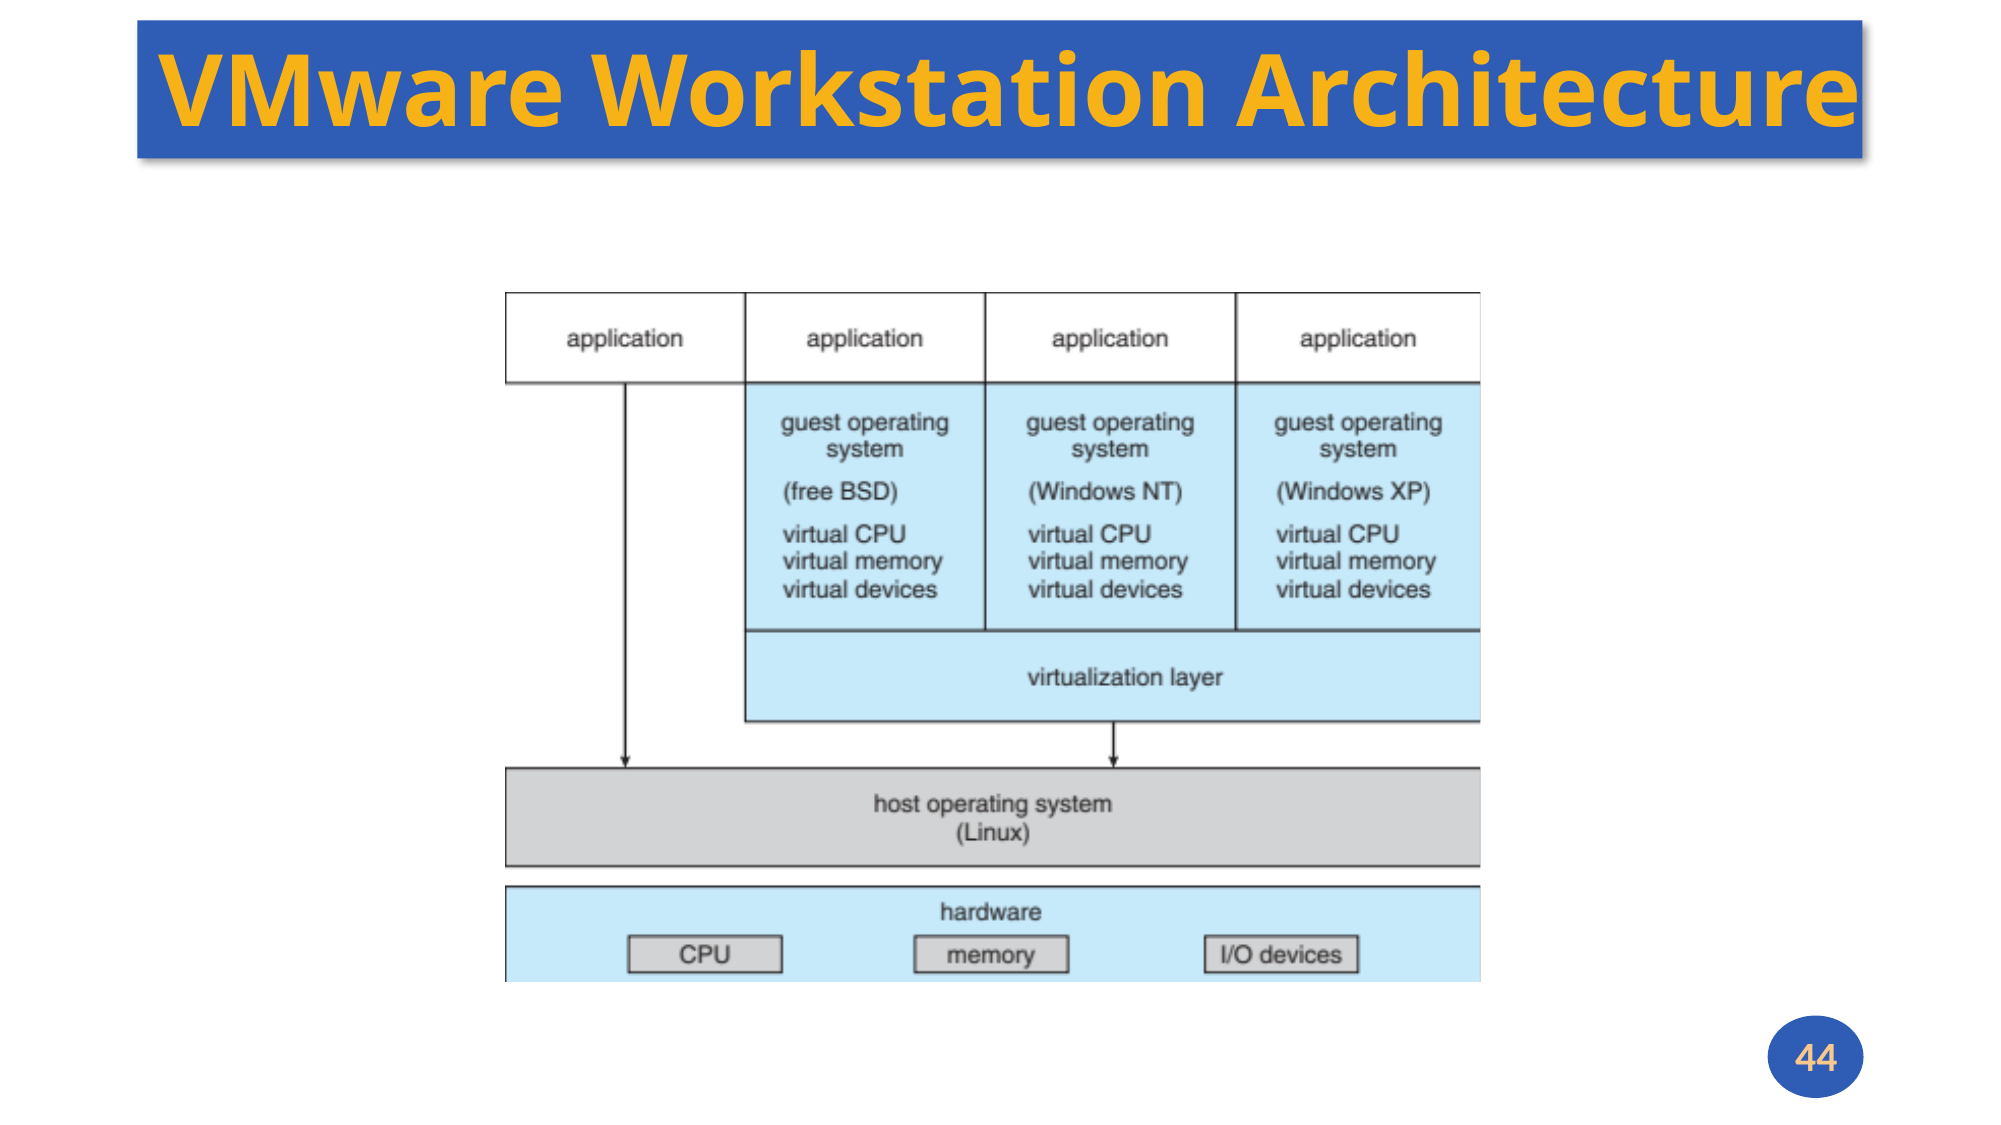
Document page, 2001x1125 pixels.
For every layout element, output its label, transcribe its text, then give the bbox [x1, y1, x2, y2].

title VMware Workstation Architecture [139, 21, 1871, 152]
slide_number 44 [1767, 1015, 1866, 1095]
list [366, 292, 1619, 982]
